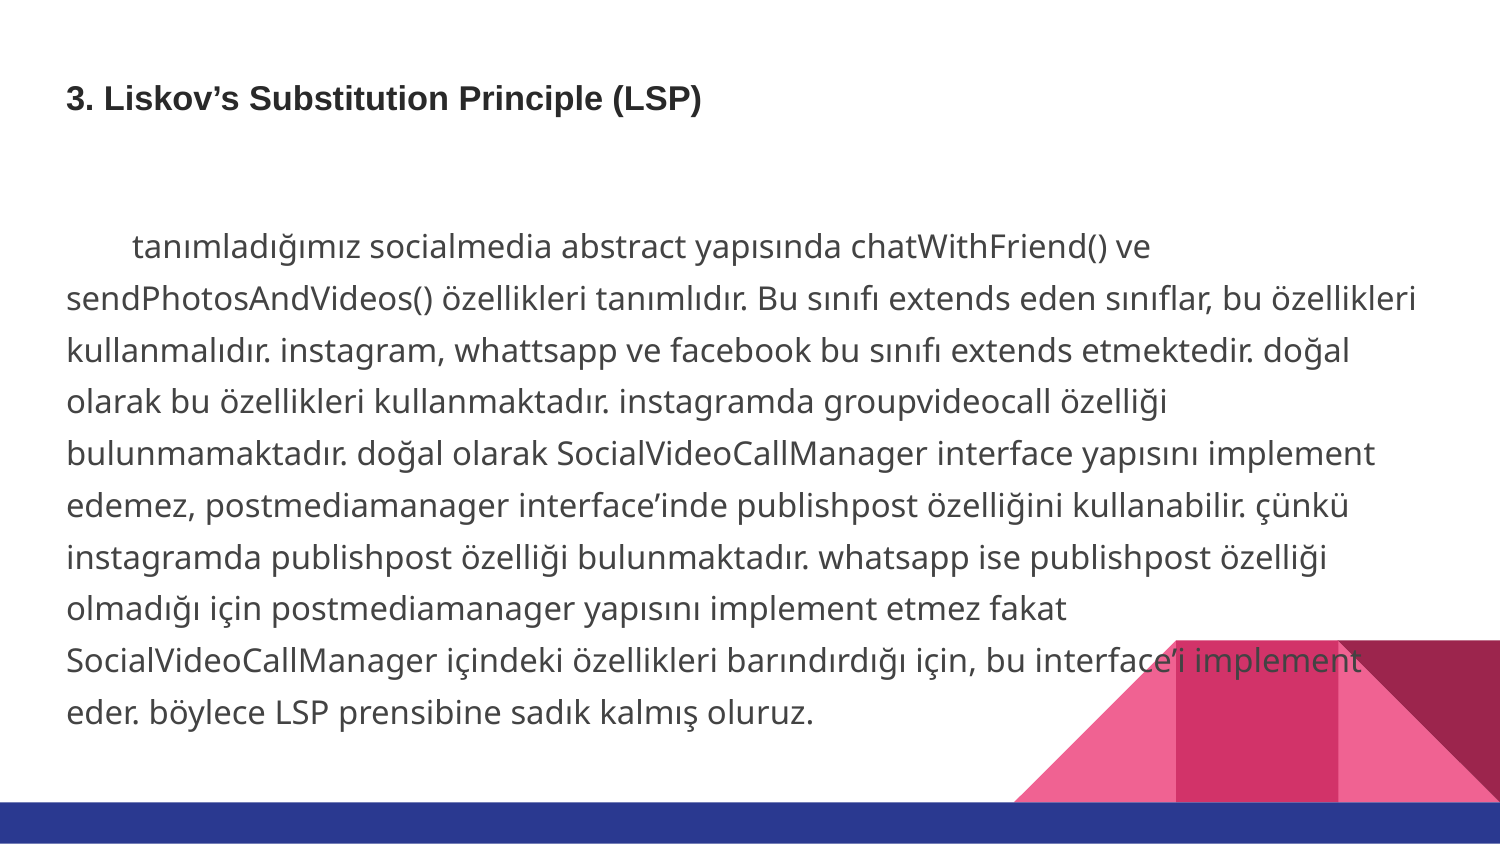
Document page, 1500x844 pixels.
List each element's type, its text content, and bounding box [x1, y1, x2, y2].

title 3. Liskov’s Substitution Principle (LSP) [51, 67, 1449, 167]
list tanımladığımız socialmedia abstract yapısında chatWithFriend() ve sendPhotosAndVideos() özellikleri tanımlıdır. Bu sınıfı extends eden sınıflar, bu özellikleri kullanmalıdır. instagram, whattsapp ve facebook bu sınıfı extends etmektedir. doğal olarak bu özellikleri kullanmaktadır. instagramda groupvideocall özelliği bulunmamaktadır. doğal olarak SocialVideoCallManager interface yapısını implement edemez, postmediamanager interface’inde publishpost özelliğini kullanabilir. çünkü instagramda publishpost özelliği bulunmaktadır. whatsapp ise publishpost özelliği olmadığı için postmediamanager yapısını implement etmez fakat SocialVideoCallManager içindeki özellikleri barındırdığı için, bu interface’i implement eder. böylece LSP prensibine sadık kalmış oluruz. [51, 201, 1449, 750]
